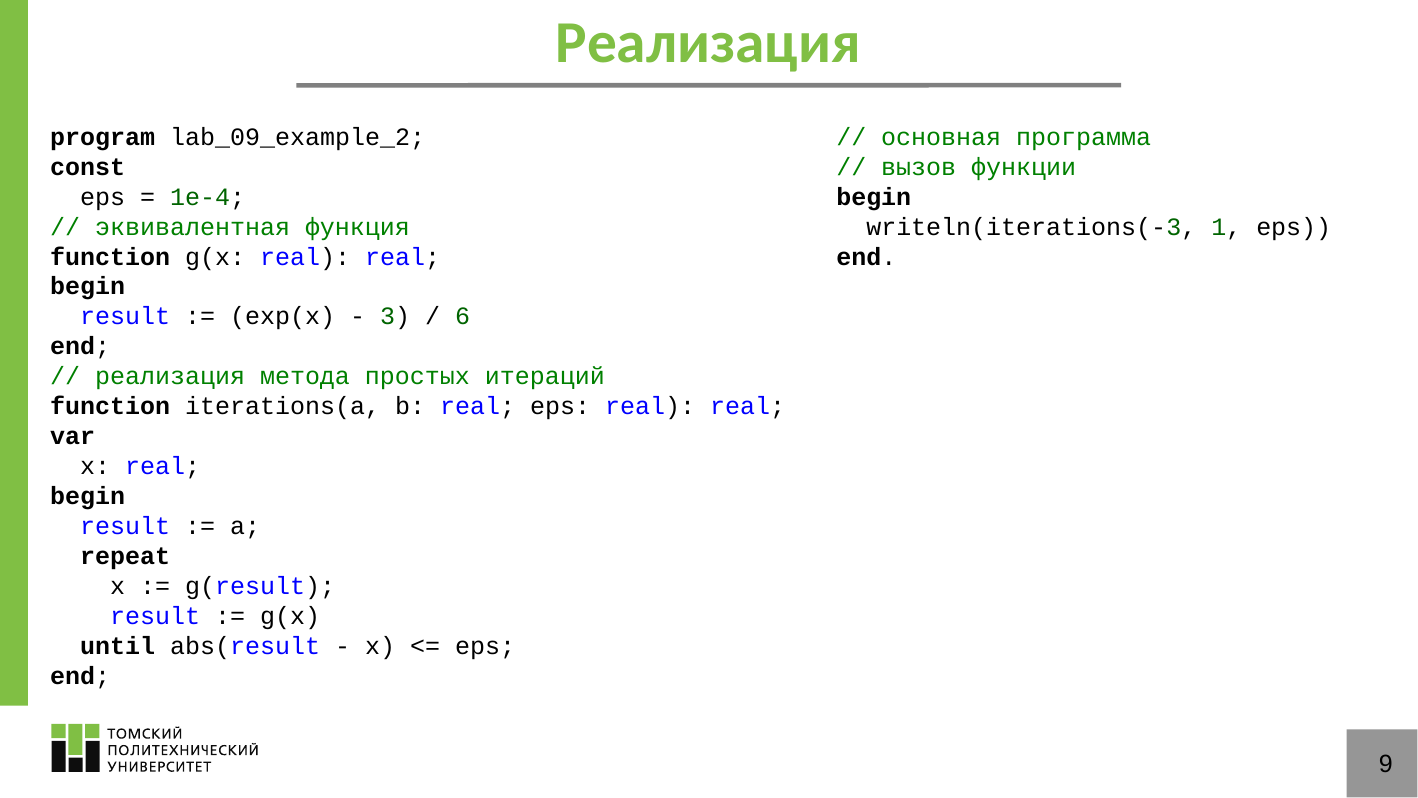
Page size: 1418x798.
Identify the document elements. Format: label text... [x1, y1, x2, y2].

text_box [1346, 729, 1418, 798]
text_box [0, 0, 28, 706]
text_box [51, 723, 259, 773]
slide_number 9 [1074, 741, 1406, 797]
text_box // основная программа // вызов функции begin writeln(iterations(-3, 1, eps)) end. [822, 113, 1406, 278]
text_box Реализация [259, 4, 1158, 90]
text_box program lab_09_example_2; const eps = 1e-4; // эквивалентная функция function g(x: real): real; begin result := (exp(x) - 3) / 6 end; // реализация метода простых итераций function iterations(a, b: real; eps: real): real; var x: real; begin result := a; repeat x := g(result); result := g(x) until abs(result - x) <= eps; end; [35, 113, 822, 697]
